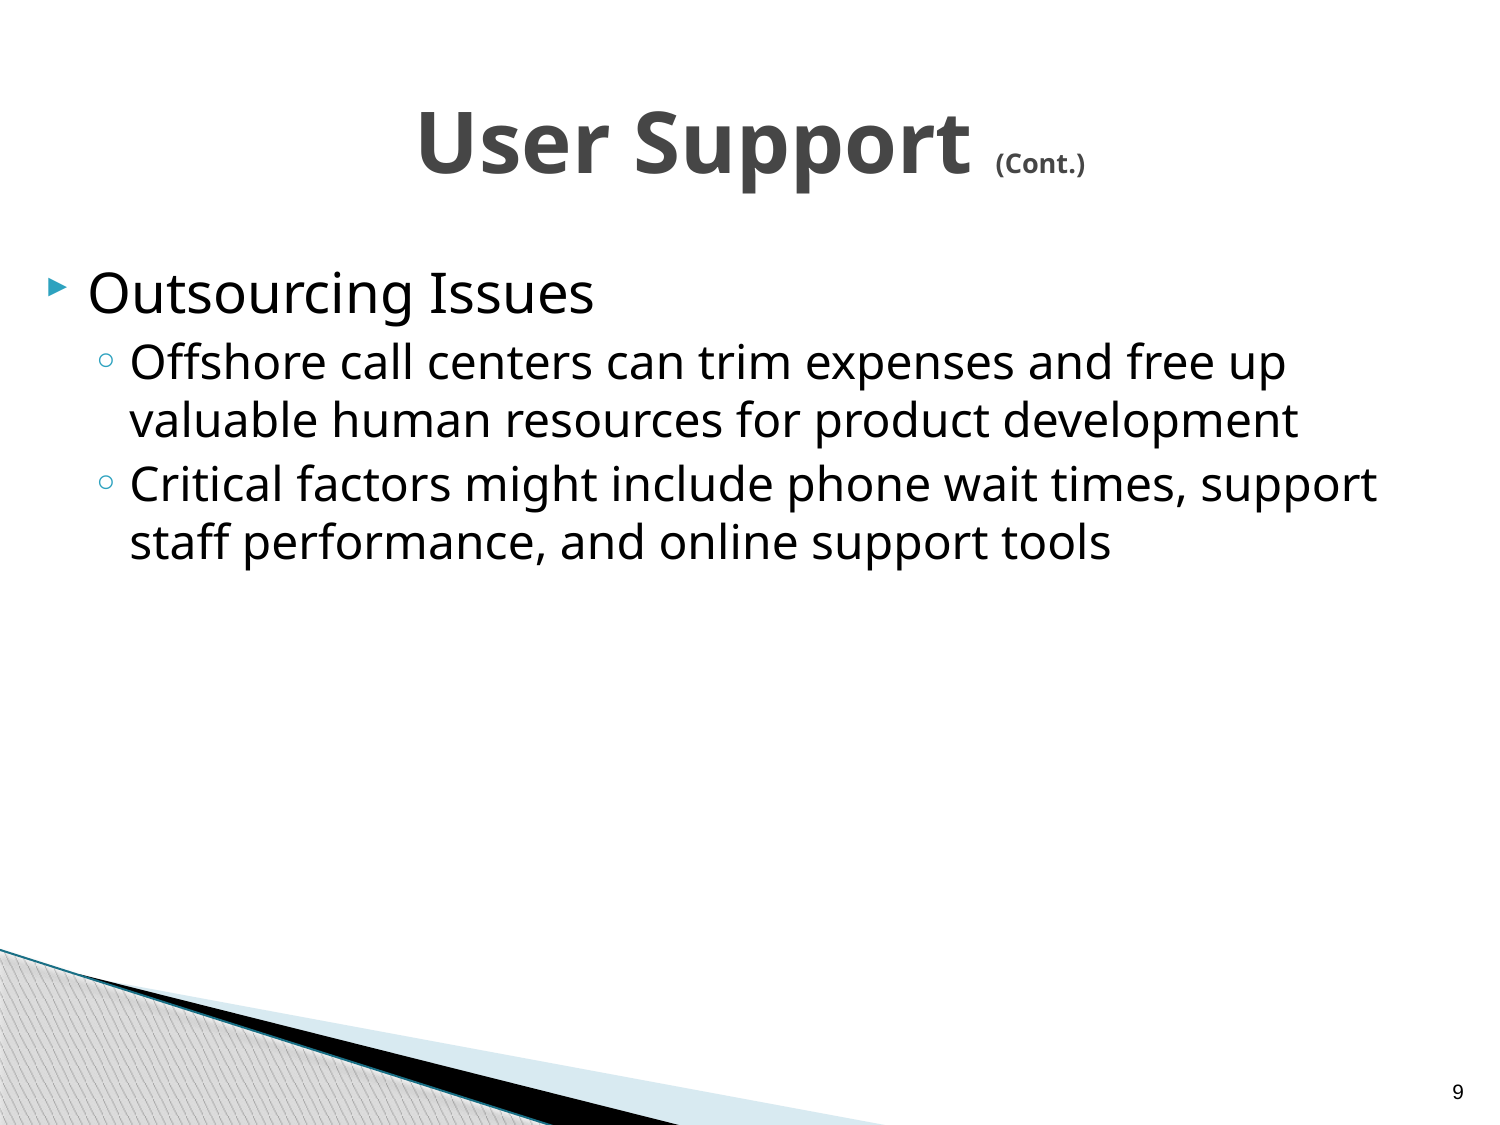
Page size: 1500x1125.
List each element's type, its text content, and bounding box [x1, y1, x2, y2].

list Outsourcing Issues Offshore call centers can trim expenses and free up valuable human resources for product development Critical factors might include phone wait times, support staff performance, and online support tools [12, 249, 1425, 1063]
title User Support (Cont.) [75, 45, 1425, 233]
slide_number 9 [1418, 1051, 1479, 1112]
